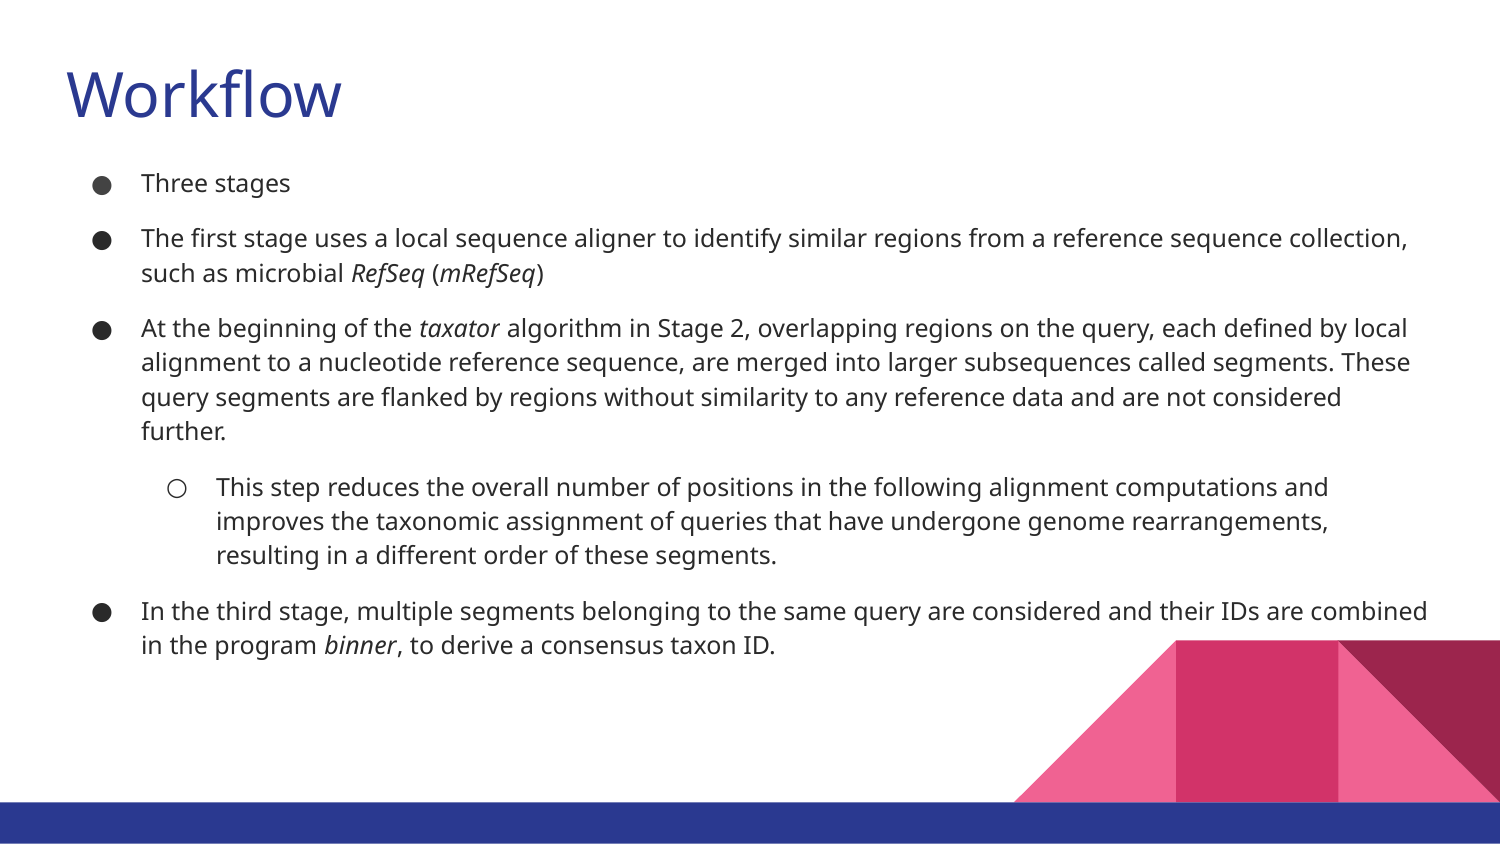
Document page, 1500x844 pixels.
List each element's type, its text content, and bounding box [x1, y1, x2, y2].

title Workflow [51, 39, 1449, 140]
list Three stages The first stage uses a local sequence aligner to identify similar regions from a reference sequence collection, such as microbial RefSeq (mRefSeq) At the beginning of the taxator algorithm in Stage 2, overlapping regions on the query, each defined by local alignment to a nucleotide reference sequence, are merged into larger subsequences called segments. These query segments are flanked by regions without similarity to any reference data and are not considered further. This step reduces the overall number of positions in the following alignment computations and improves the taxonomic assignment of queries that have undergone genome rearrangements, resulting in a different order of these segments. In the third stage, multiple segments belonging to the same query are considered and their IDs are combined in the program binner, to derive a consensus taxon ID. [51, 147, 1449, 696]
